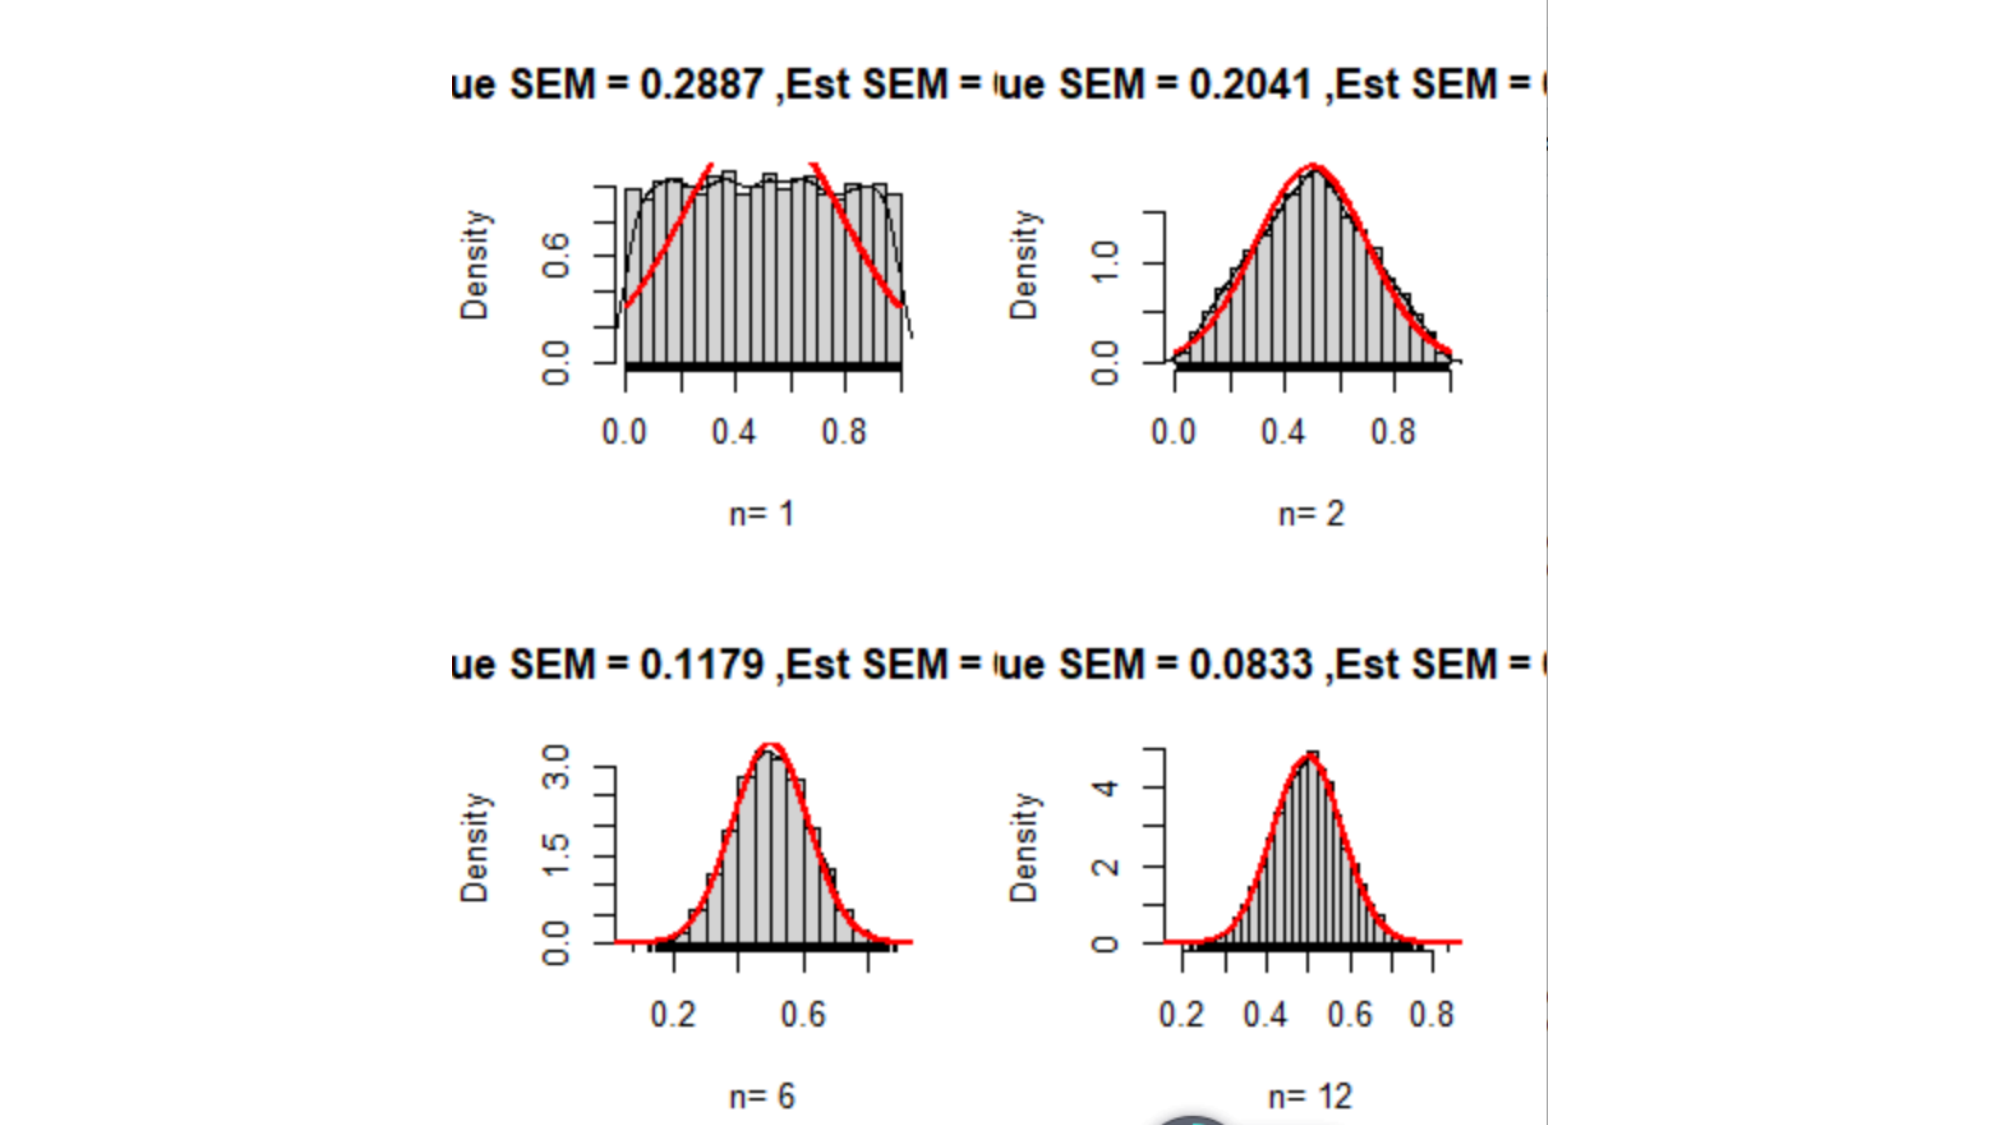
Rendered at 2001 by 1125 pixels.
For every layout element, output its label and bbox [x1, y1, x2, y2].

picture [452, 0, 1548, 1125]
